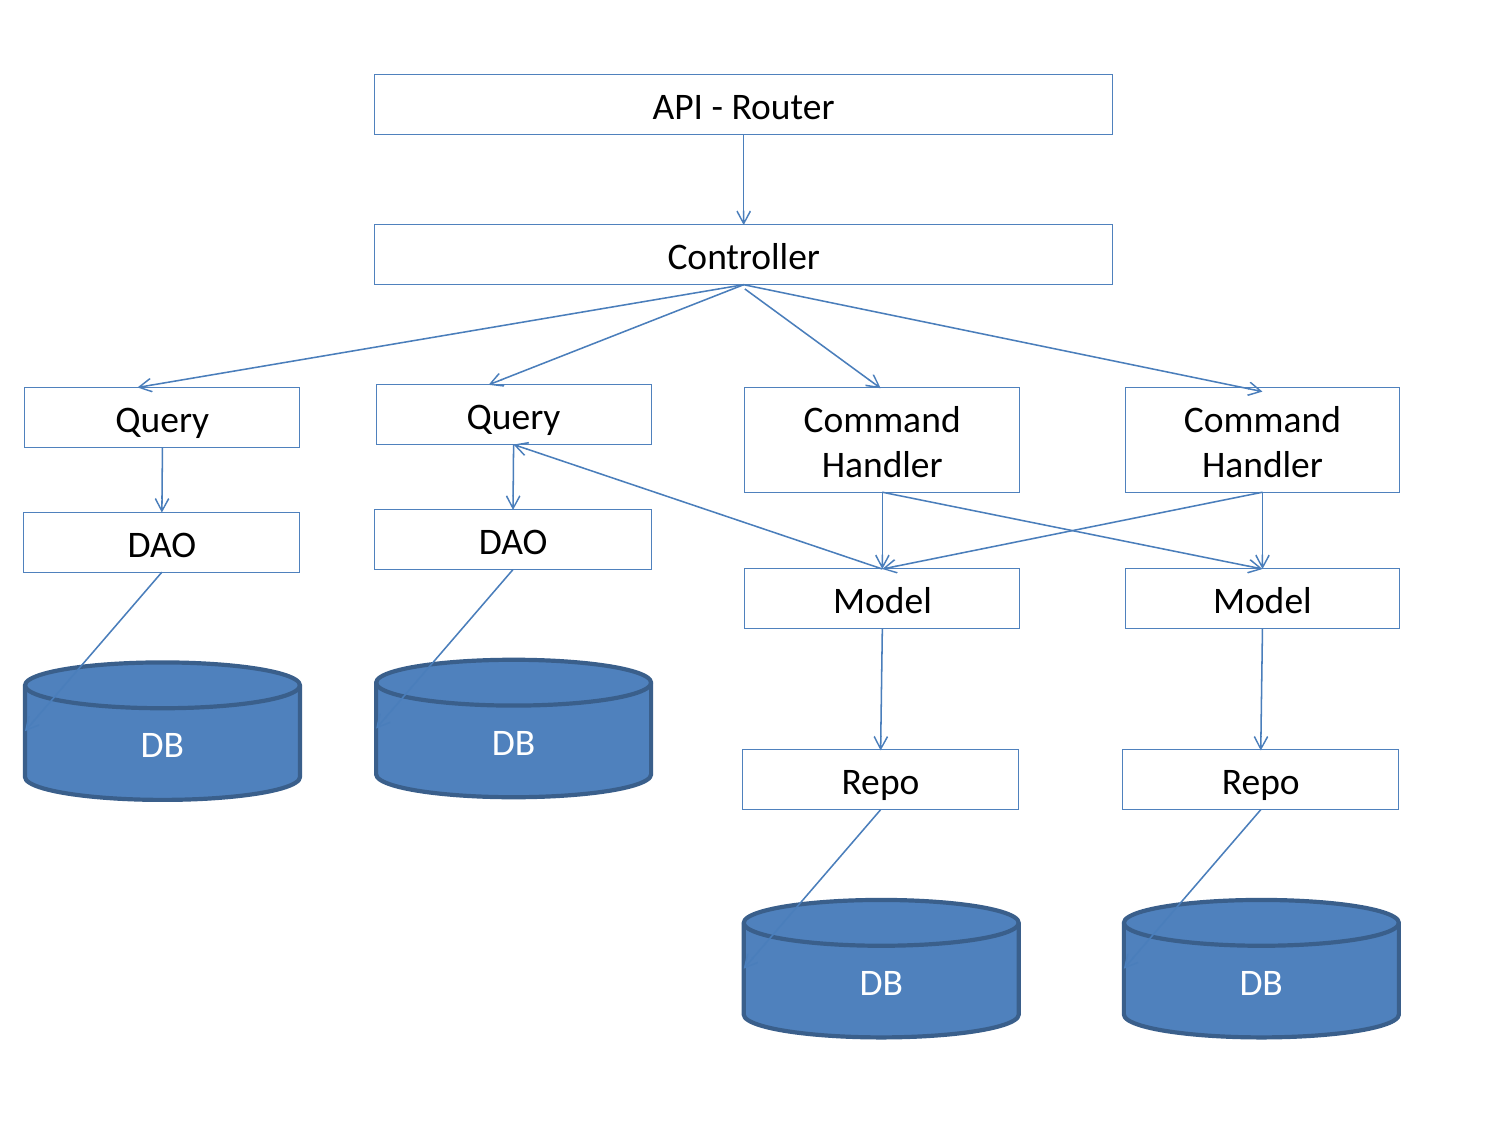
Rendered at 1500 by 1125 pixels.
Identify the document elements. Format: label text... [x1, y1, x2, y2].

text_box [488, 285, 741, 386]
text_box Command Handler [744, 399, 1020, 490]
text_box DAO [23, 512, 300, 573]
text_box Query [376, 396, 652, 445]
text_box DB [741, 897, 1021, 1040]
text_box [743, 285, 1263, 392]
text_box DB [374, 657, 654, 800]
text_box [137, 285, 486, 388]
text_box API - Router [374, 74, 1113, 135]
text_box Query [24, 387, 300, 448]
text_box Model [1125, 568, 1400, 629]
text_box Controller [374, 224, 1113, 283]
text_box DB [1121, 897, 1401, 1040]
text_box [513, 445, 883, 570]
text_box Model [744, 578, 1020, 629]
text_box Command Handler [1125, 387, 1400, 493]
text_box Repo [1122, 749, 1399, 810]
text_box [887, 493, 1263, 570]
text_box Repo [742, 749, 1019, 810]
text_box DB [22, 660, 303, 802]
text_box DAO [374, 509, 508, 570]
